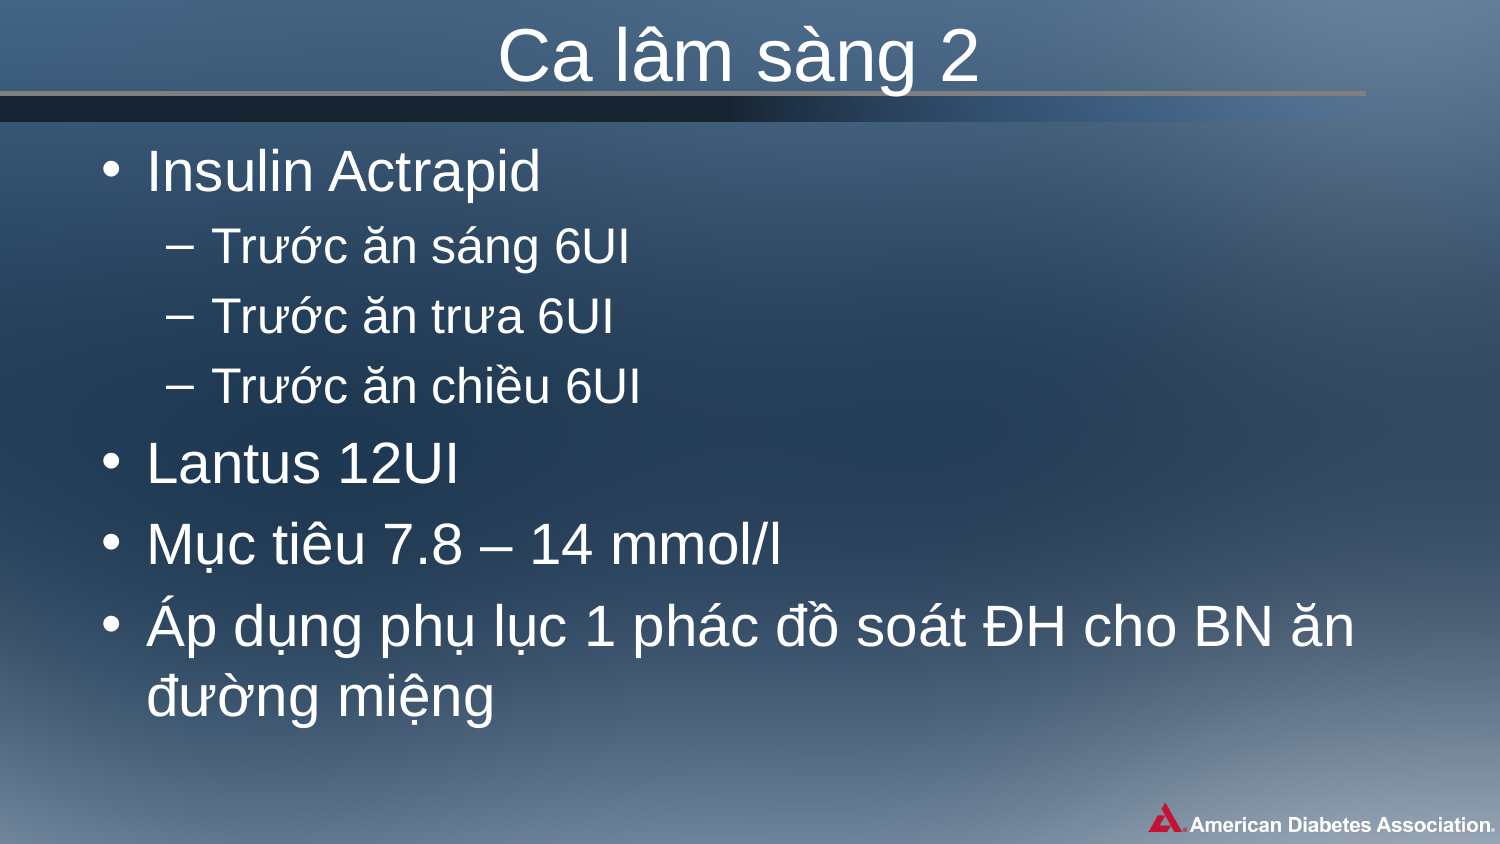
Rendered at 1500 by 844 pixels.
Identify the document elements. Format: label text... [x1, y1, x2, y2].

title Ca lâm sàng 2 [0, 0, 1500, 122]
picture [0, 122, 1500, 844]
list Insulin Actrapid Trước ăn sáng 6UI Trước ăn trưa 6UI Trước ăn chiều 6UI Lantus 12UI Mục tiêu 7.8 – 14 mmol/l Áp dụng phụ lục 1 phác đồ soát ĐH cho BN ăn đường miệng [75, 126, 1425, 755]
